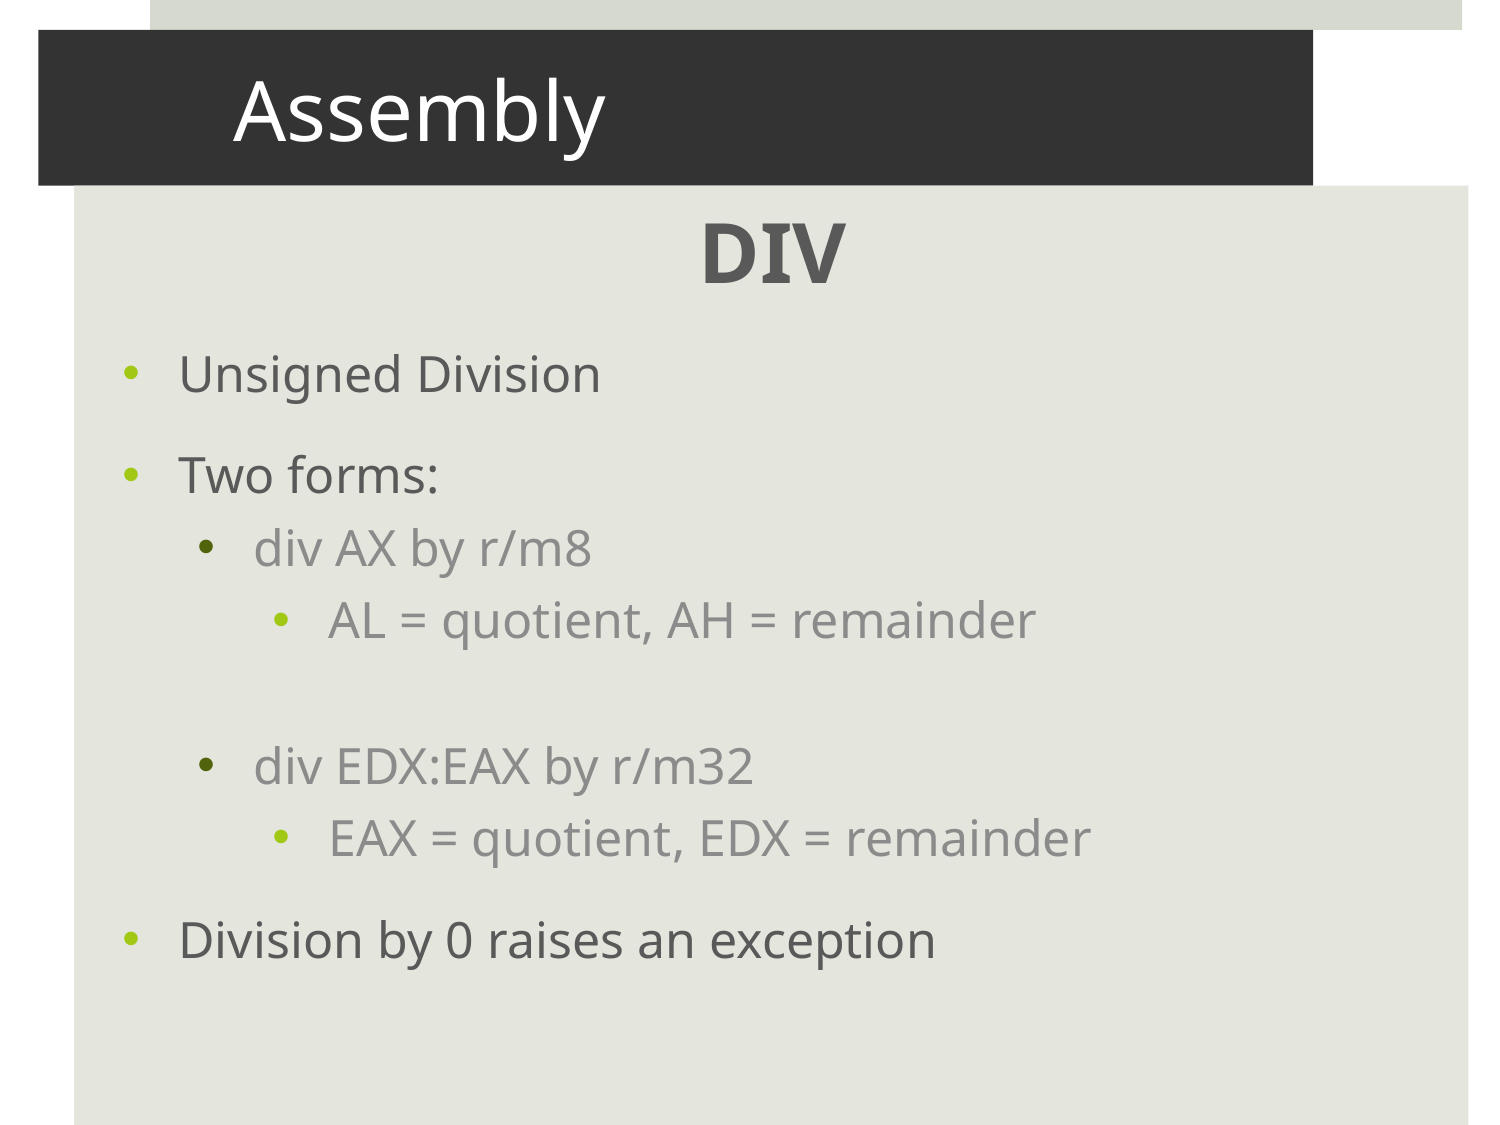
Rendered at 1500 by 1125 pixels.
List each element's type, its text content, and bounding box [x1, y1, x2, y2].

subtitle DIV Unsigned Division Two forms: div AX by r/m8 AL = quotient, AH = remainder div EDX:EAX by r/m32 EAX = quotient, EDX = remainder Division by 0 raises an exception [74, 185, 1469, 1125]
title Assembly [38, 29, 1314, 186]
